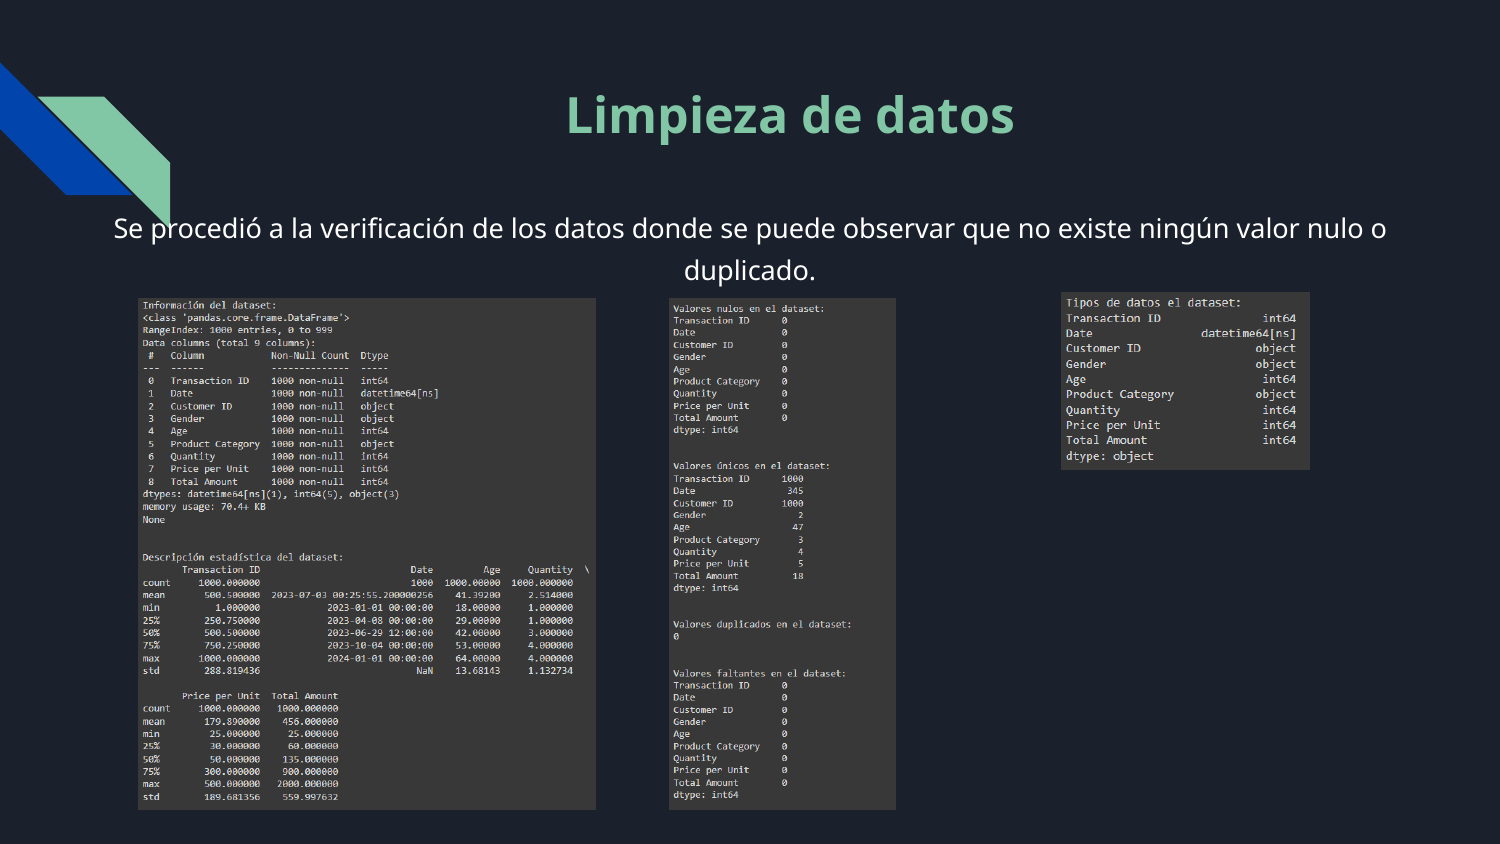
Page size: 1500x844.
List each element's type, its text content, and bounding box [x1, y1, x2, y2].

title Limpieza de datos [212, 64, 1368, 189]
picture [137, 298, 597, 811]
list Se procedió a la verificación de los datos donde se puede observar que no existe ningún valor nulo o duplicado. [51, 189, 1449, 774]
picture [669, 298, 897, 811]
picture [1060, 292, 1310, 470]
